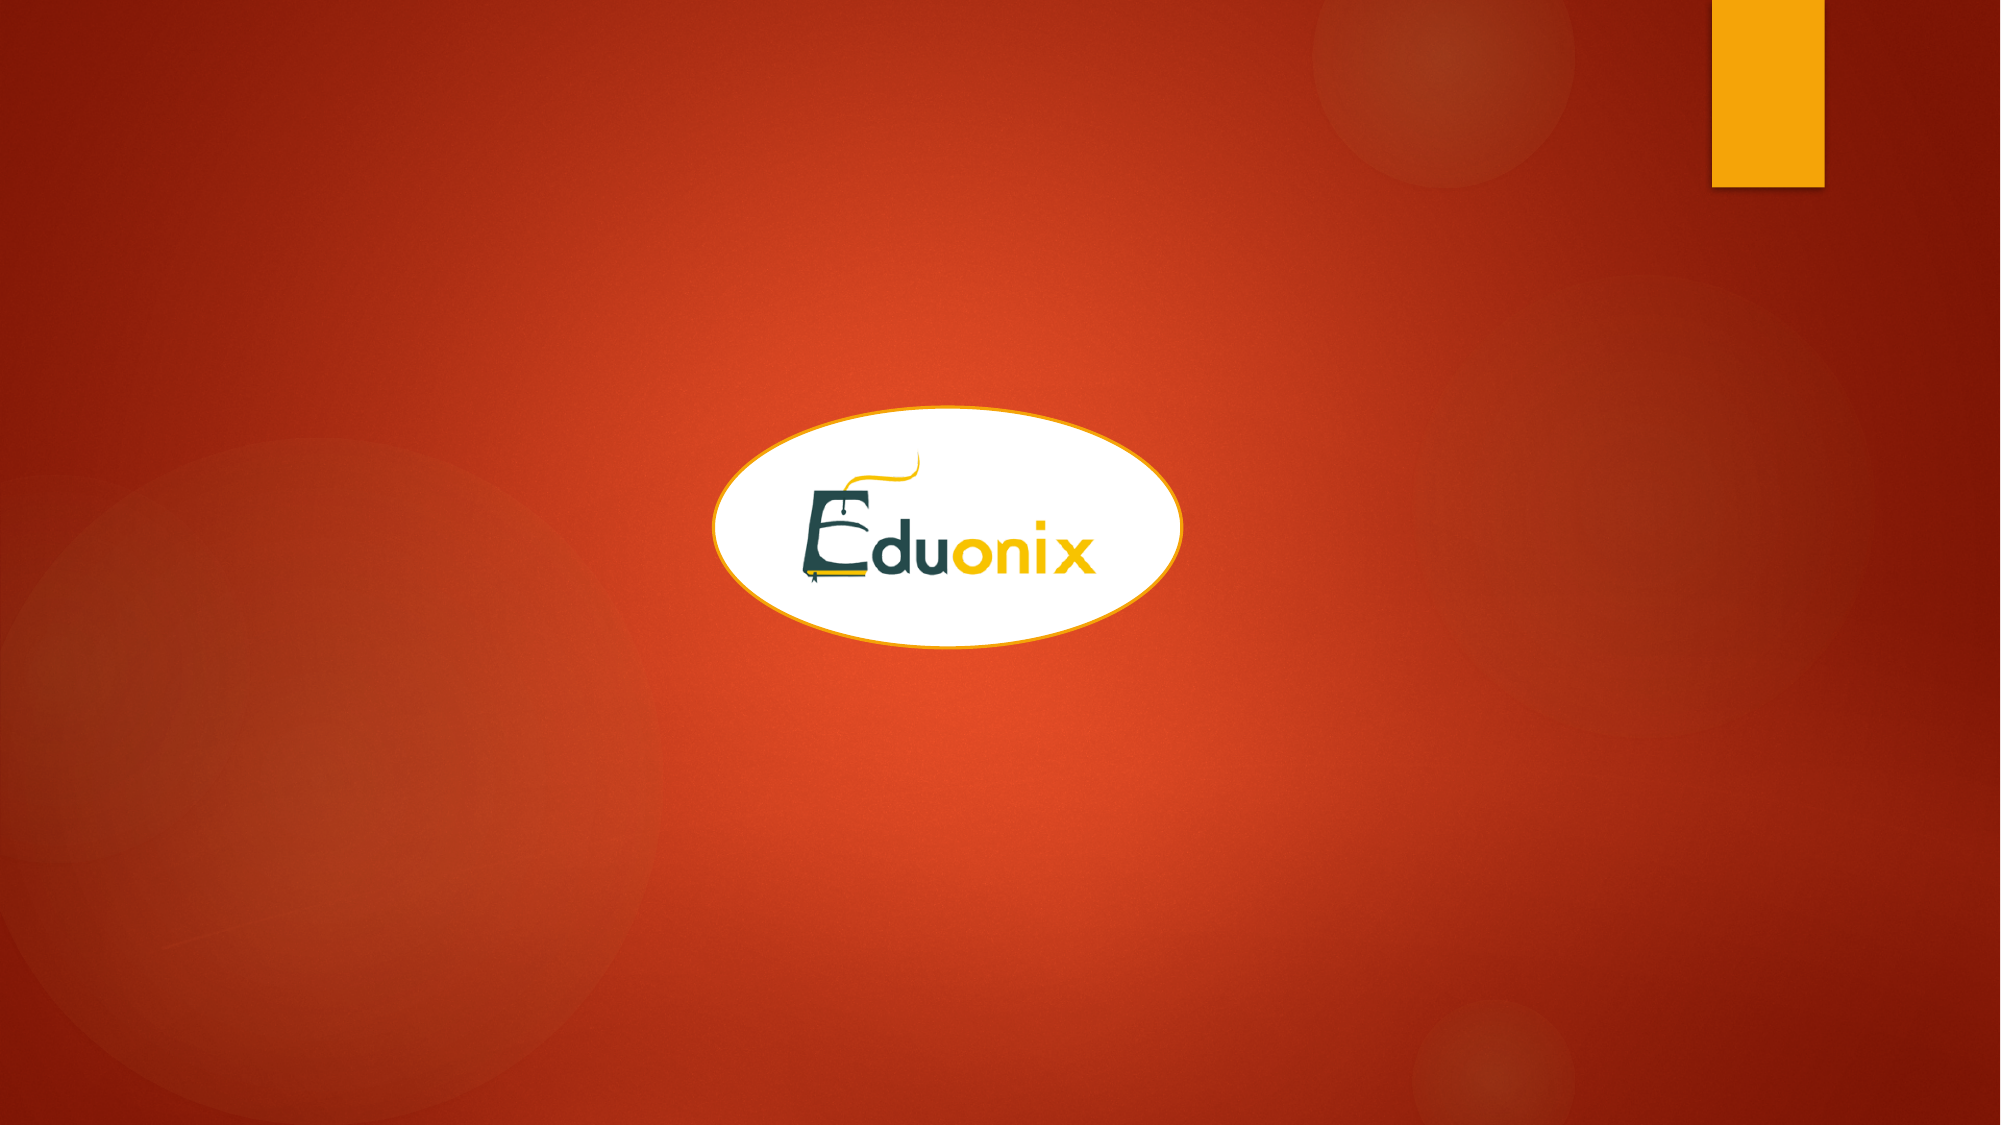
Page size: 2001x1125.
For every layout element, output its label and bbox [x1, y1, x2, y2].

text_box [1130, 450, 1184, 605]
text_box [711, 456, 756, 599]
picture [762, 426, 1125, 608]
text_box [785, 616, 1110, 650]
text_box [822, 405, 1073, 424]
